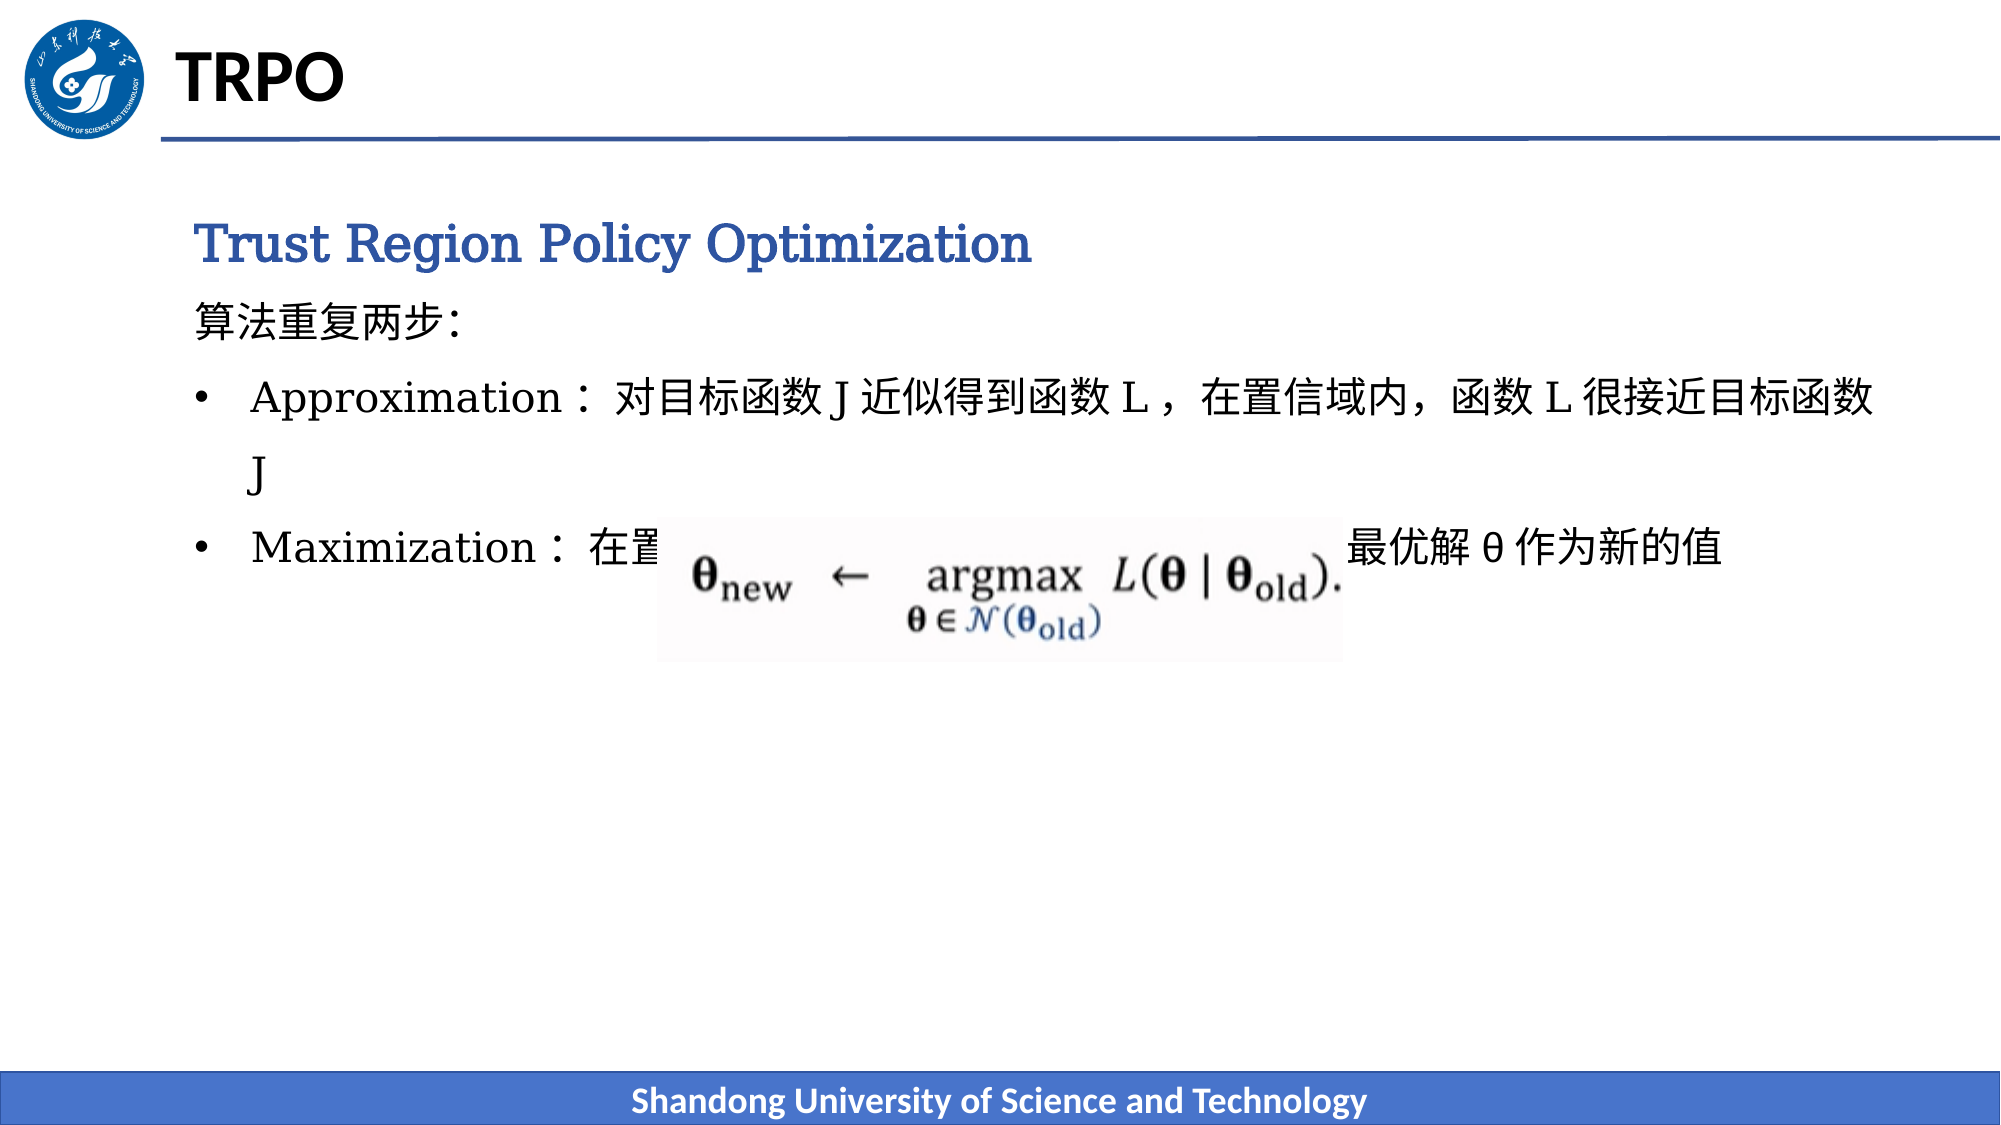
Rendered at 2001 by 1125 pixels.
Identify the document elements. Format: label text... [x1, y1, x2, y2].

picture [24, 18, 146, 140]
picture [656, 516, 1344, 662]
text_box Shandong University of Science and Technology [0, 1071, 2000, 1125]
text_box TRPO [160, 19, 828, 124]
